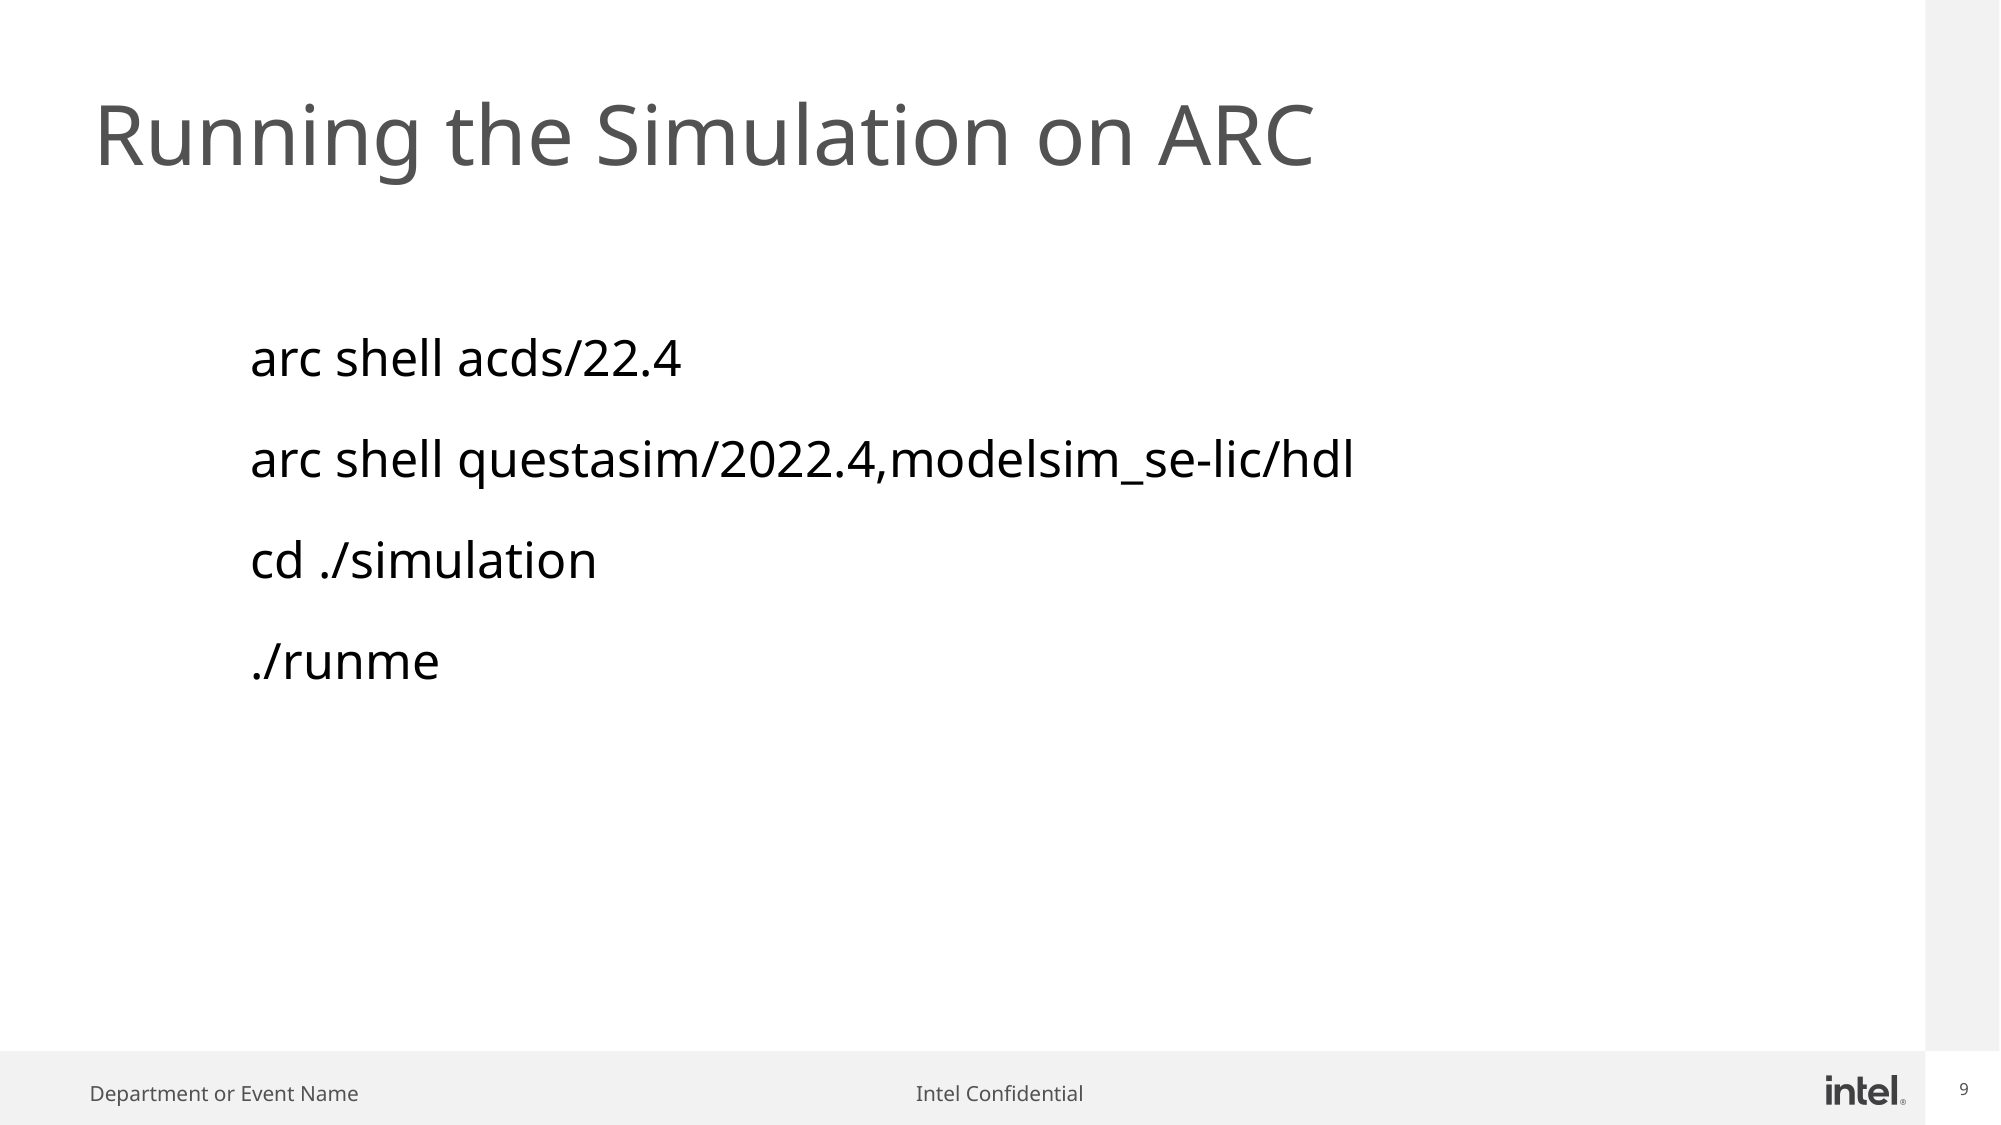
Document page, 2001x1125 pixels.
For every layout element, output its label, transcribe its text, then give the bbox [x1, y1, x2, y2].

text_box arc shell acds/22.4 arc shell questasim/2022.4,modelsim_se-lic/hdl cd ./simulation ./runme [235, 326, 1592, 799]
picture [1826, 1075, 1906, 1105]
title Running the Simulation on ARC [93, 93, 1901, 251]
